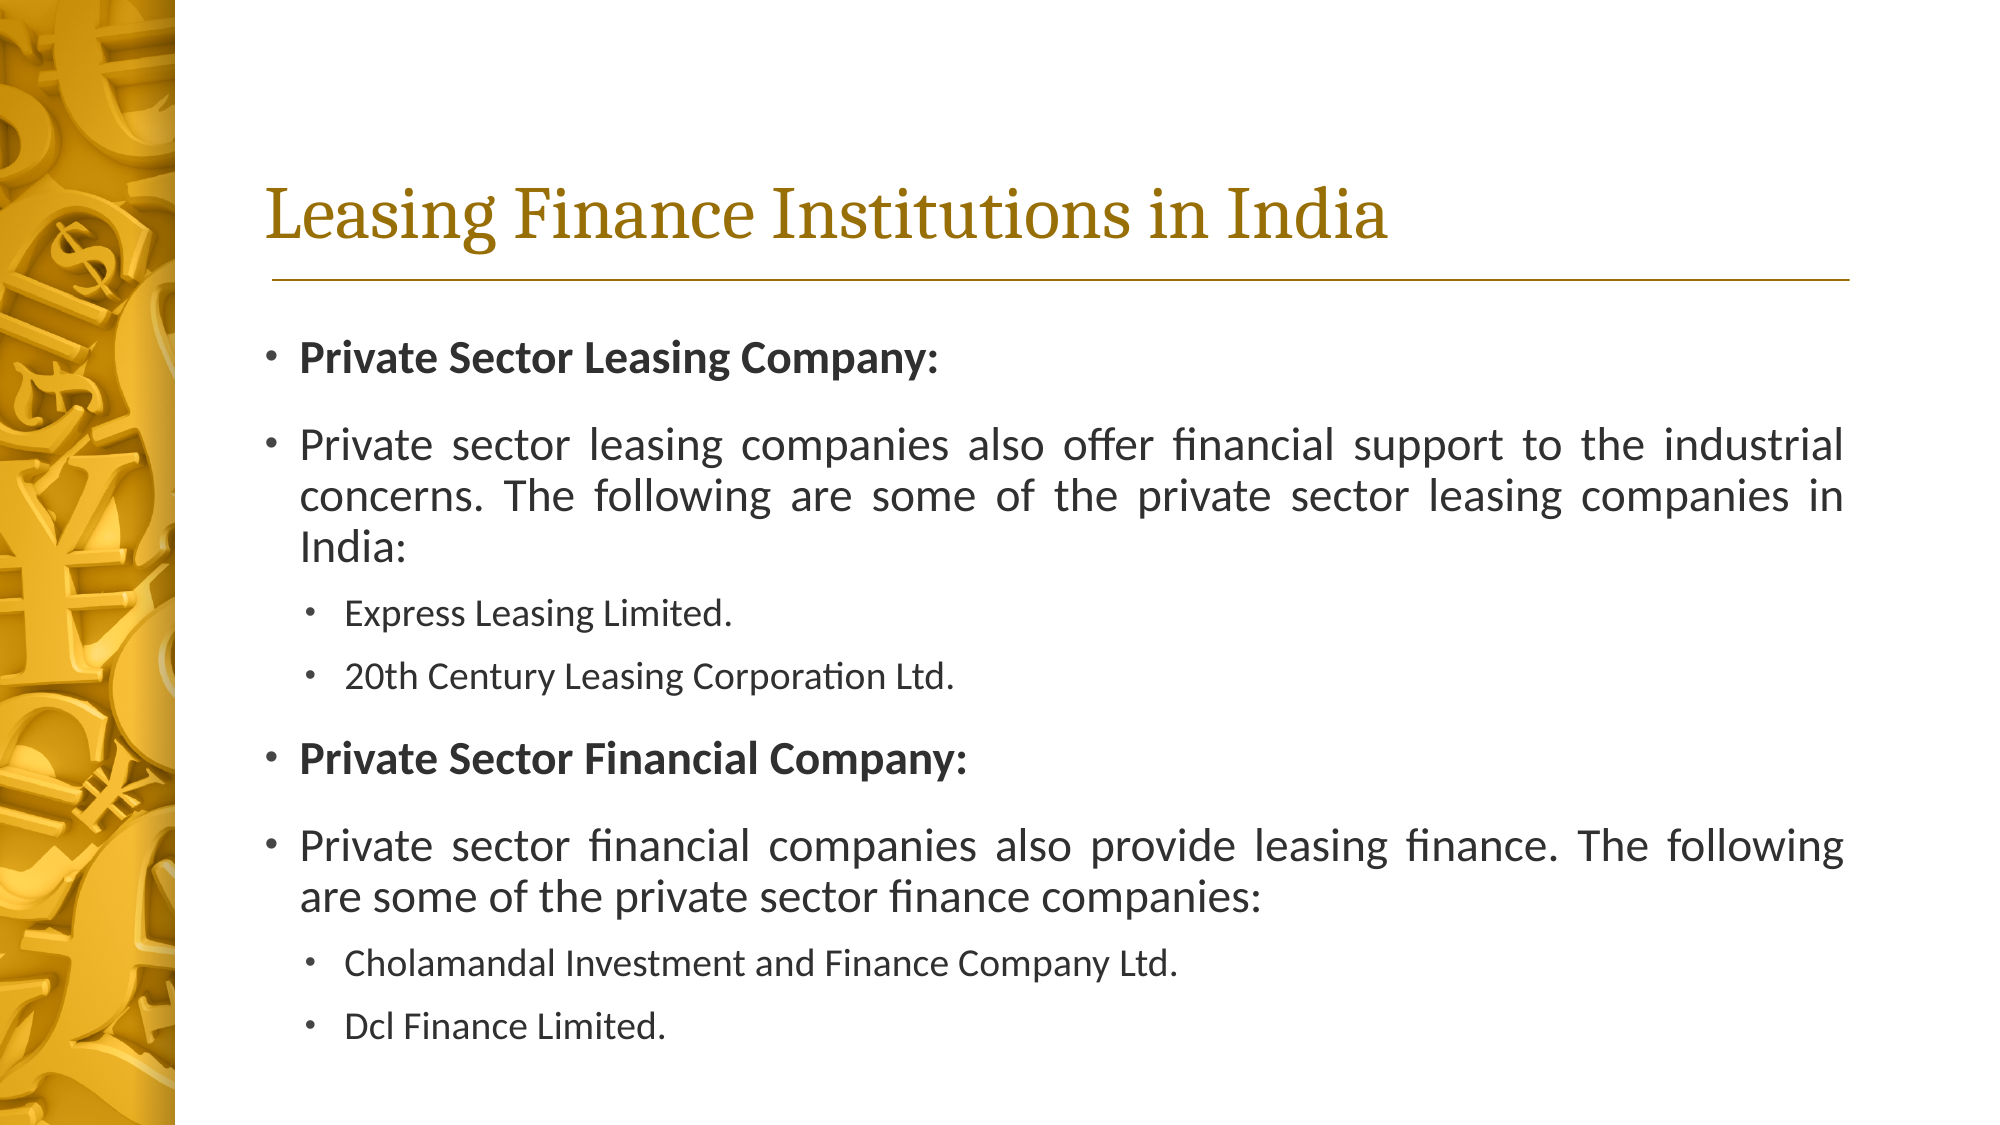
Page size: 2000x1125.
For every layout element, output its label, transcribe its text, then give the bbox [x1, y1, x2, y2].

picture [0, 0, 175, 1125]
title Leasing Finance Institutions in India [249, 62, 1863, 263]
list Private Sector Leasing Company: Private sector leasing companies also offer financial support to the industrial concerns. The following are some of the private sector leasing companies in India: Express Leasing Limited. 20th Century Leasing Corporation Ltd. Private Sector Financial Company: Private sector financial companies also provide leasing finance. The following are some of the private sector finance companies: Cholamandal Investment and Finance Company Ltd. Dcl Finance Limited. [249, 324, 1863, 1063]
